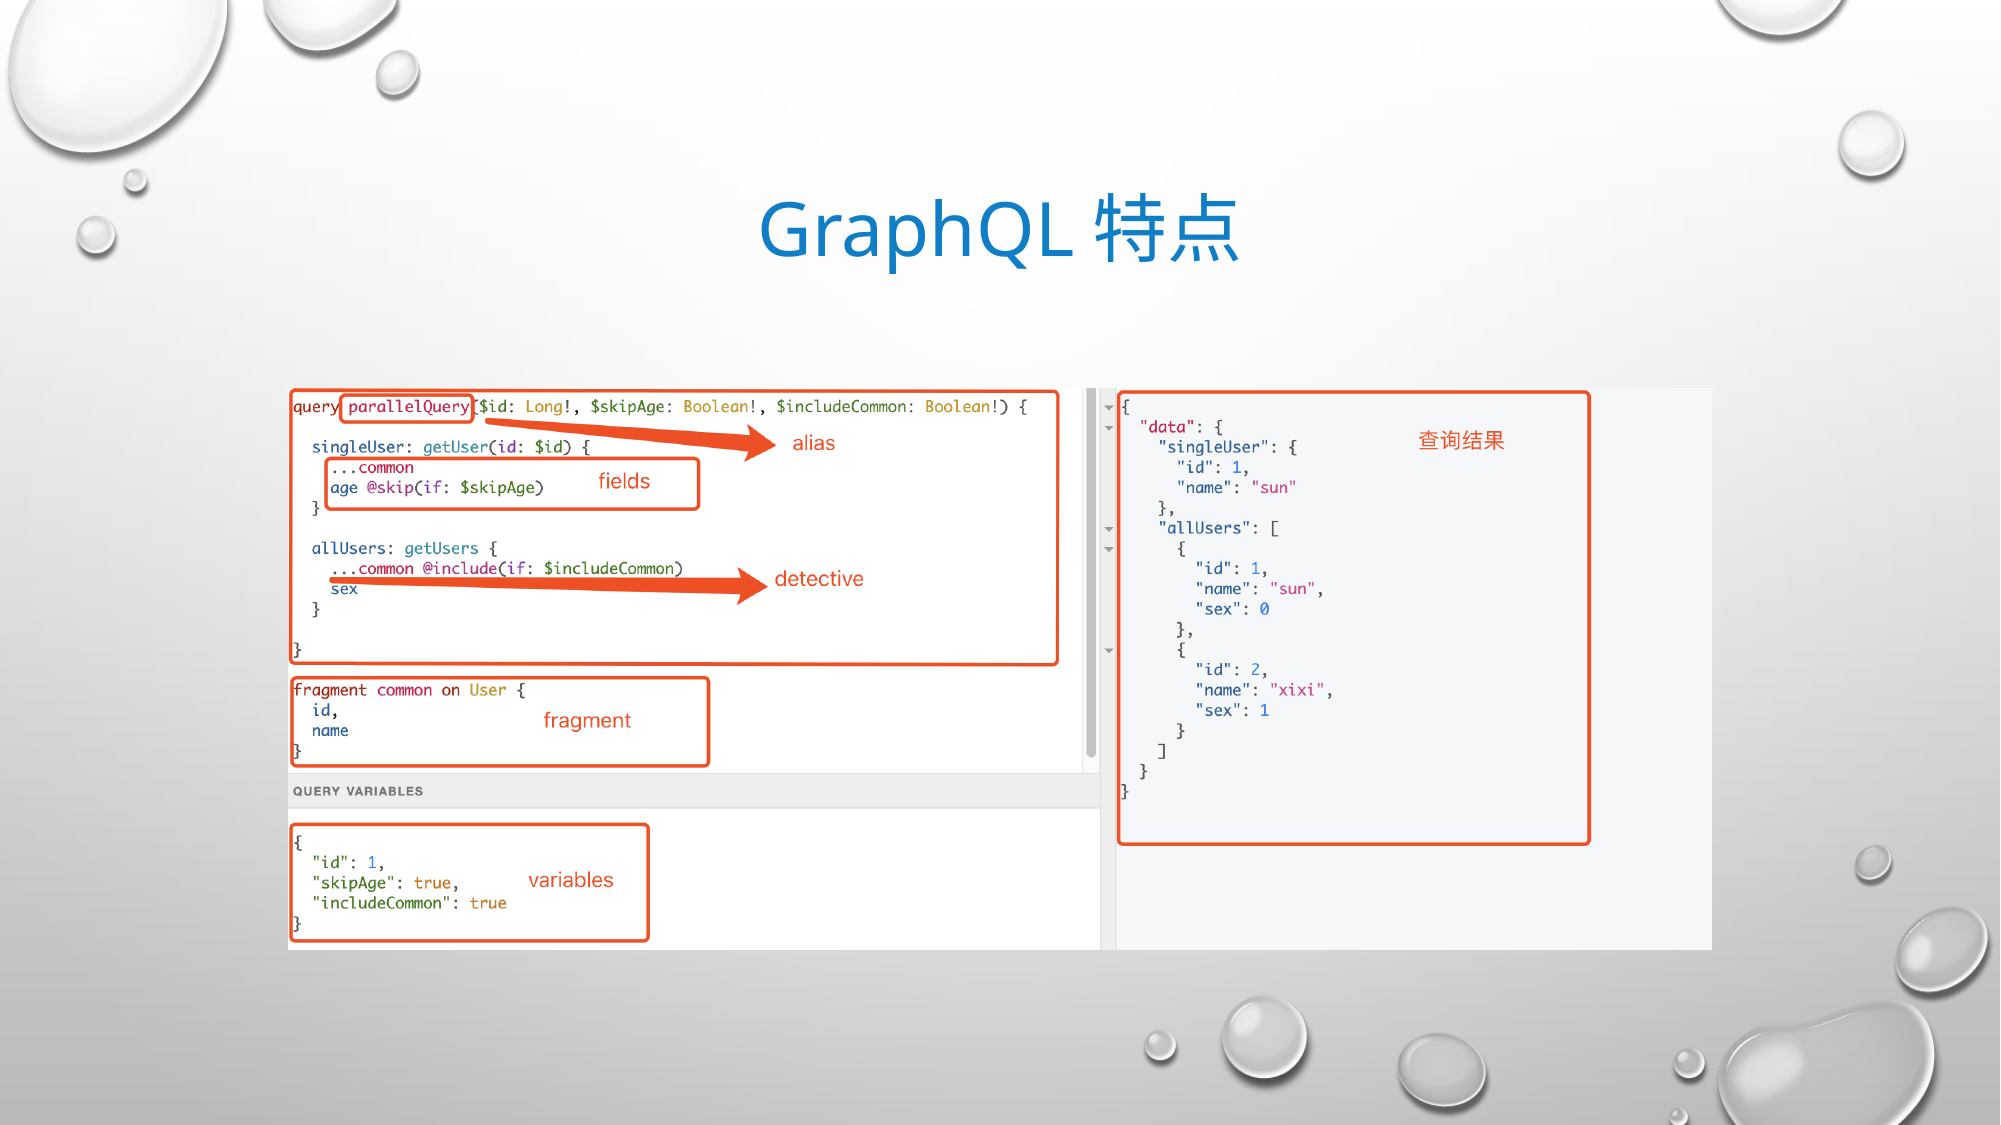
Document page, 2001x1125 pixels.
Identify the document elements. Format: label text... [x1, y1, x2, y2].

title Graphql特点 [149, 101, 1851, 364]
picture [0, 0, 2000, 1125]
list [288, 387, 1712, 951]
